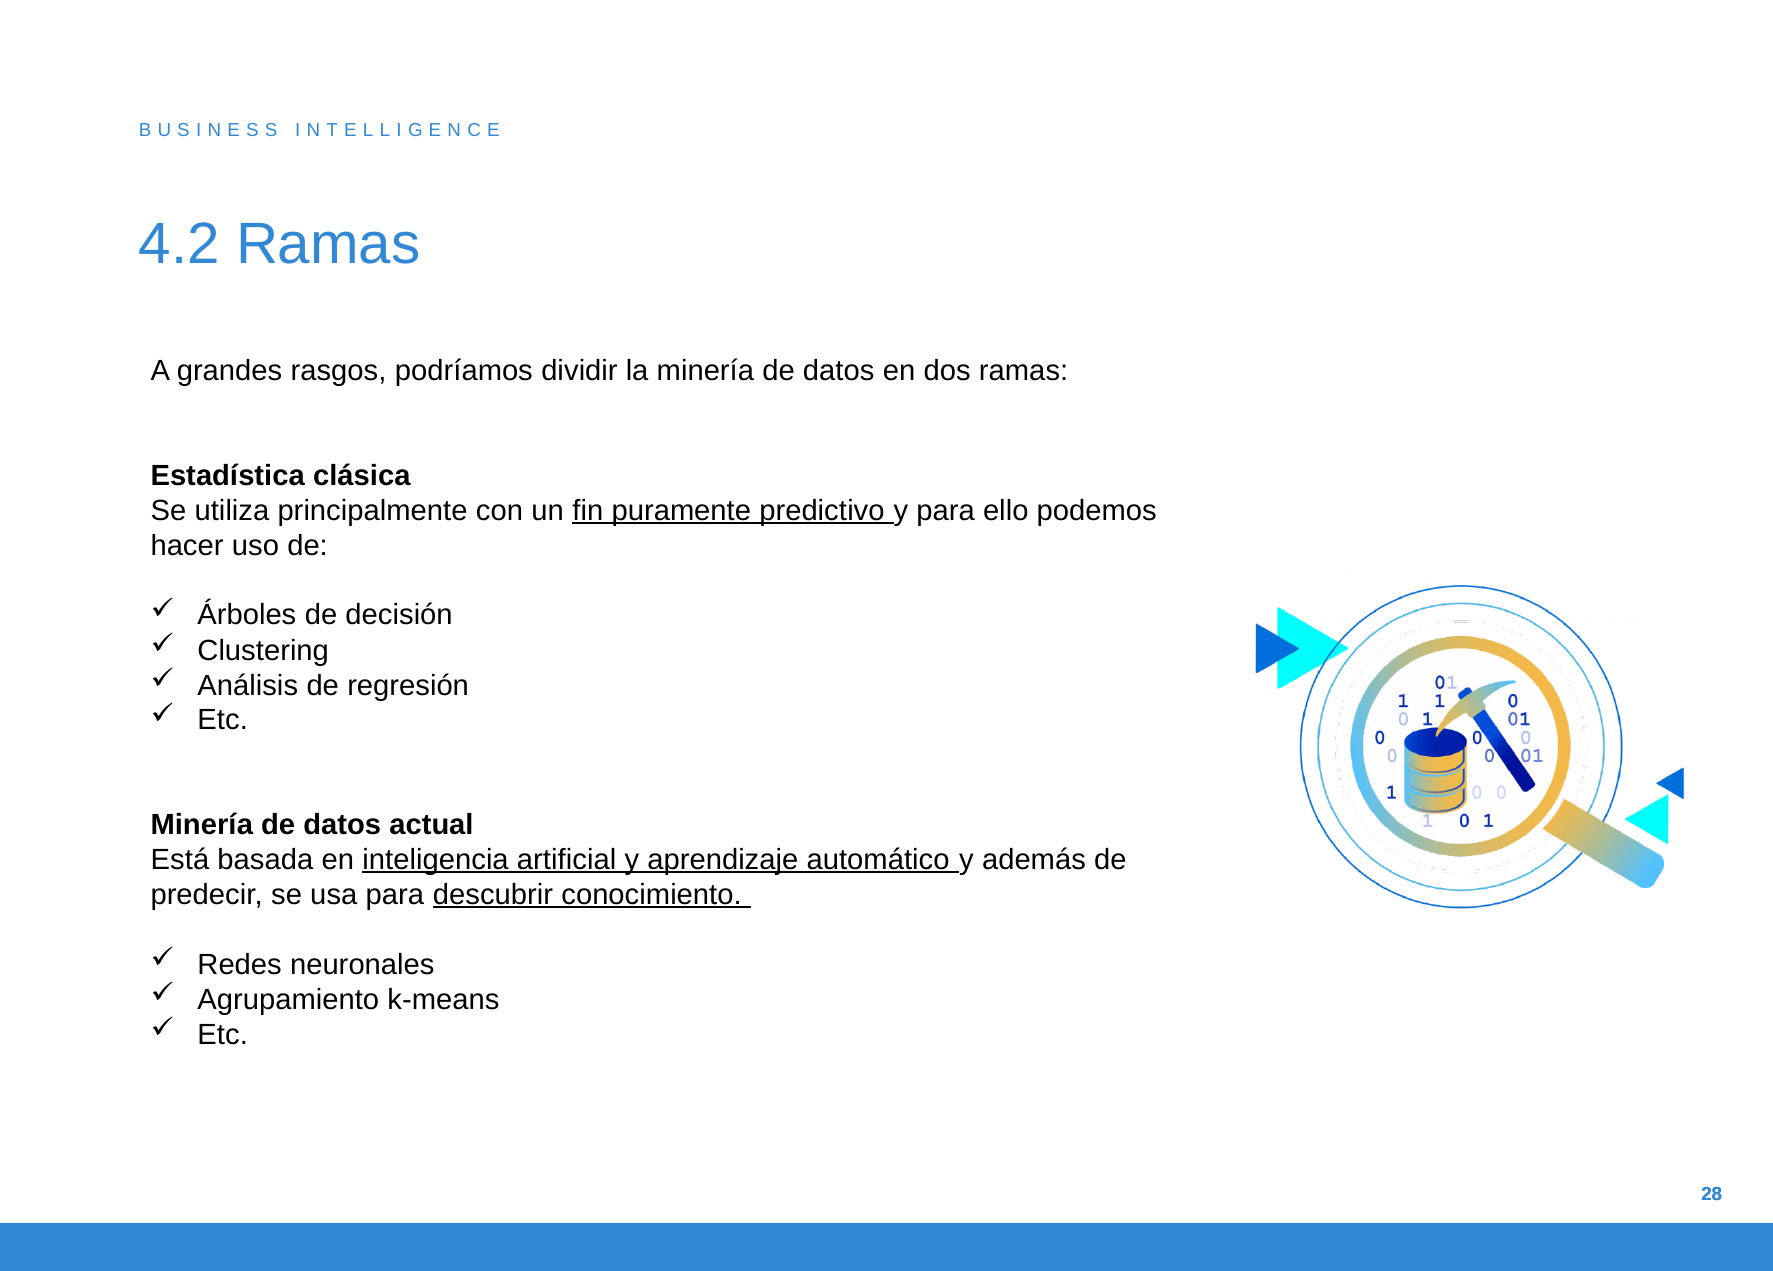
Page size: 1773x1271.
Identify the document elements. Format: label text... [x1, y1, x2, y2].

title 4.2 Ramas [123, 197, 949, 269]
text_box A grandes rasgos, podríamos dividir la minería de datos en dos ramas: Estadística clásica Se utiliza principalmente con un fin puramente predictivo y para ello podemos hacer uso de: Árboles de decisión Clustering Análisis de regresión Etc. Minería de datos actual Está basada en inteligencia artificial y aprendizaje automático y además de predecir, se usa para descubrir conocimiento. Redes neuronales Agrupamiento k-means Etc. [135, 308, 1178, 1271]
list BUSINESS INTELLIGENCE [123, 109, 899, 156]
text_box 28 [1686, 1162, 1756, 1223]
picture [1195, 560, 1756, 935]
